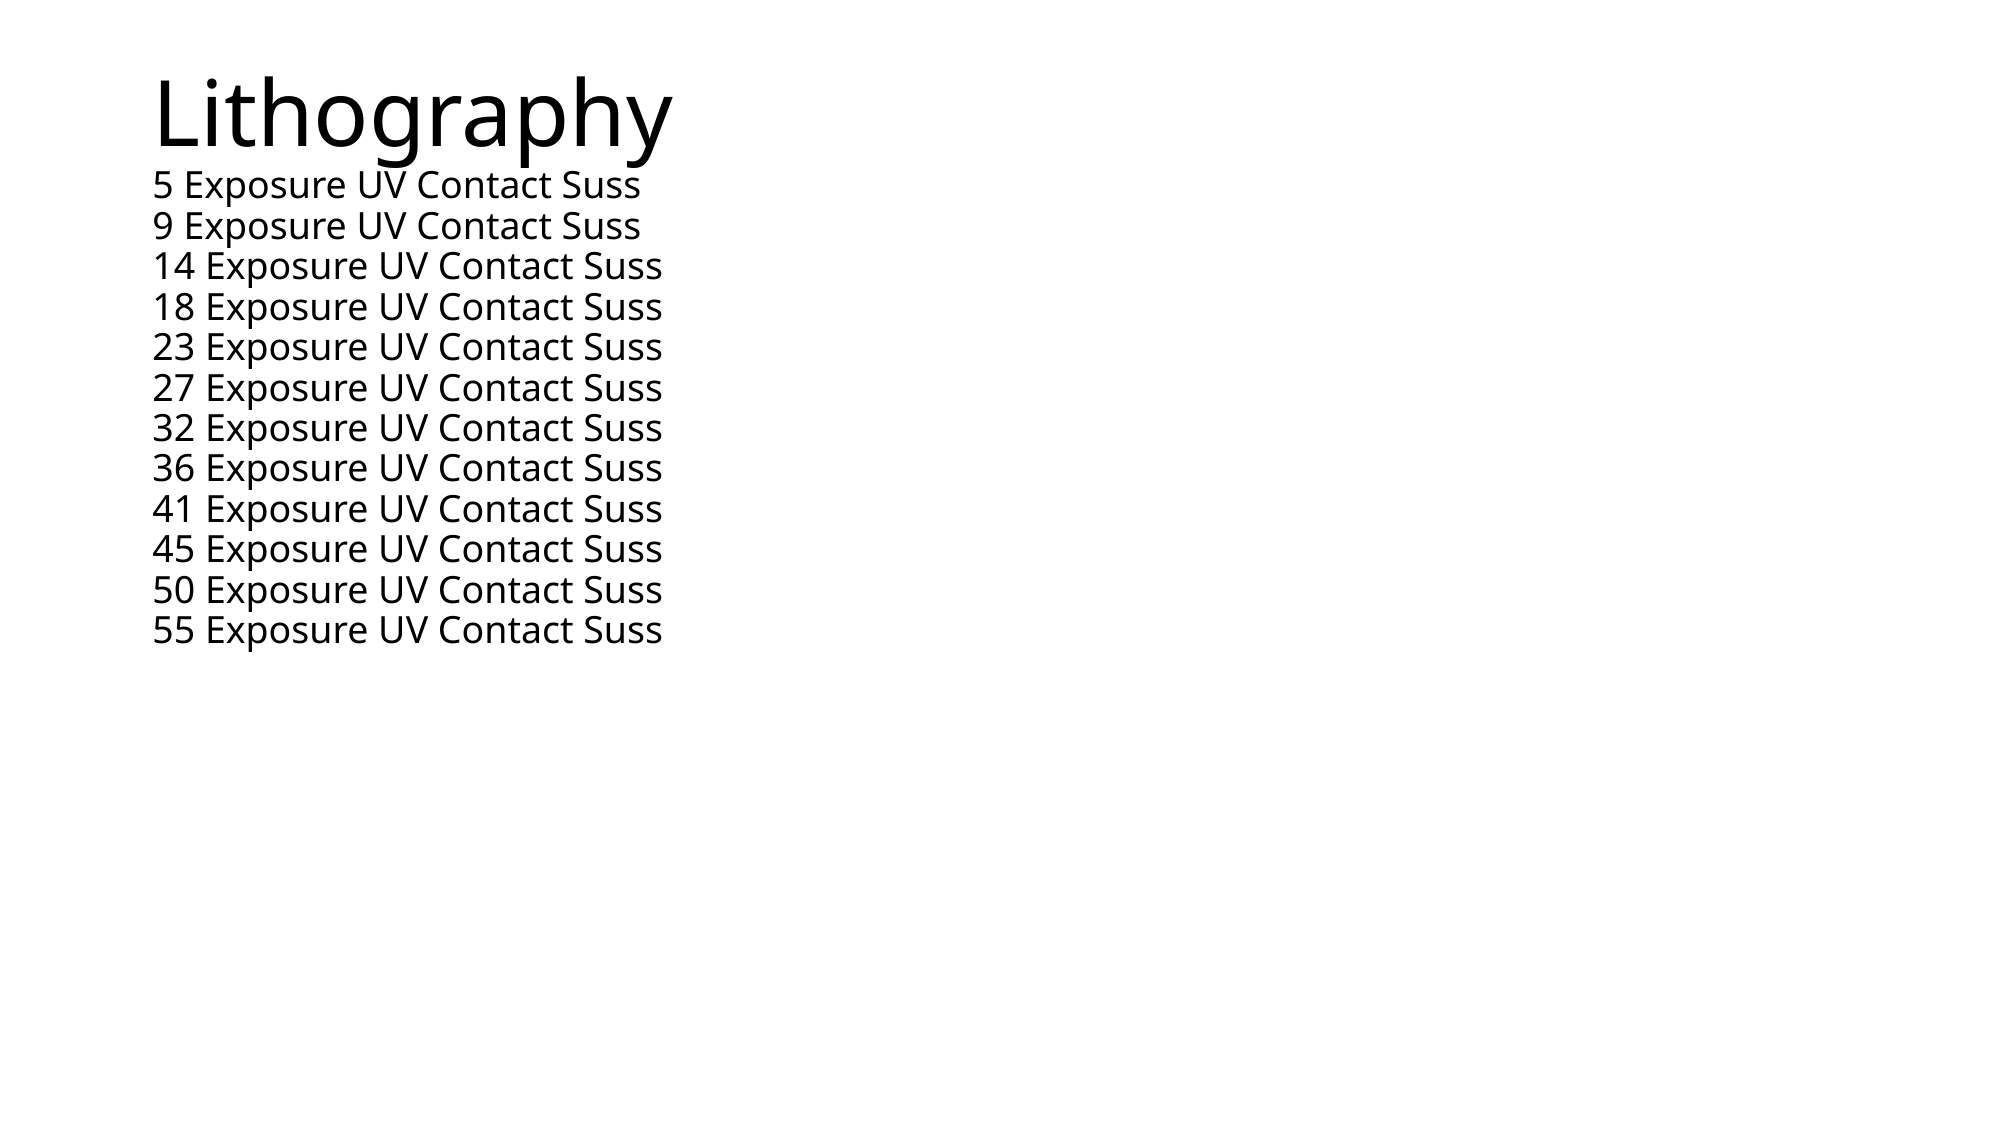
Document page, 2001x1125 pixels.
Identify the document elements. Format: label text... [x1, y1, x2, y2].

title Lithography 5 Exposure UV Contact Suss 9 Exposure UV Contact Suss 14 Exposure UV Contact Suss 18 Exposure UV Contact Suss 23 Exposure UV Contact Suss 27 Exposure UV Contact Suss 32 Exposure UV Contact Suss 36 Exposure UV Contact Suss 41 Exposure UV Contact Suss 45 Exposure UV Contact Suss 50 Exposure UV Contact Suss 55 Exposure UV Contact Suss [137, 59, 1863, 1059]
